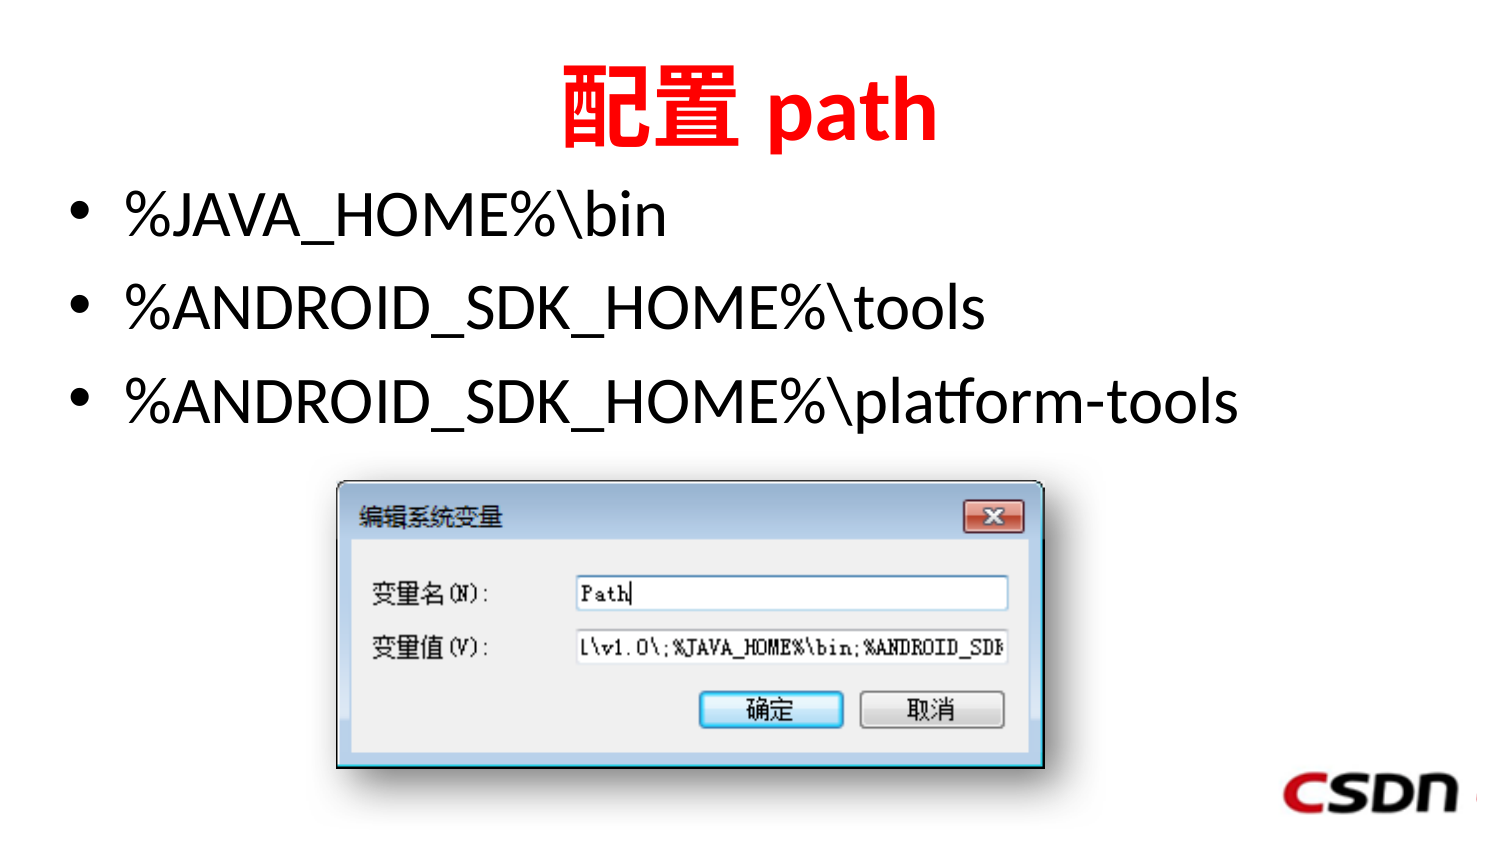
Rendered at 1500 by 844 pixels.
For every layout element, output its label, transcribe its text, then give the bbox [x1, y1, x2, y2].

list %JAVA_HOME%\bin %ANDROID_SDK_HOME%\tools %ANDROID_SDK_HOME%\platform-tools [53, 161, 1424, 493]
picture [336, 480, 1045, 769]
picture [1257, 740, 1477, 824]
title 配置path [75, 33, 1425, 175]
